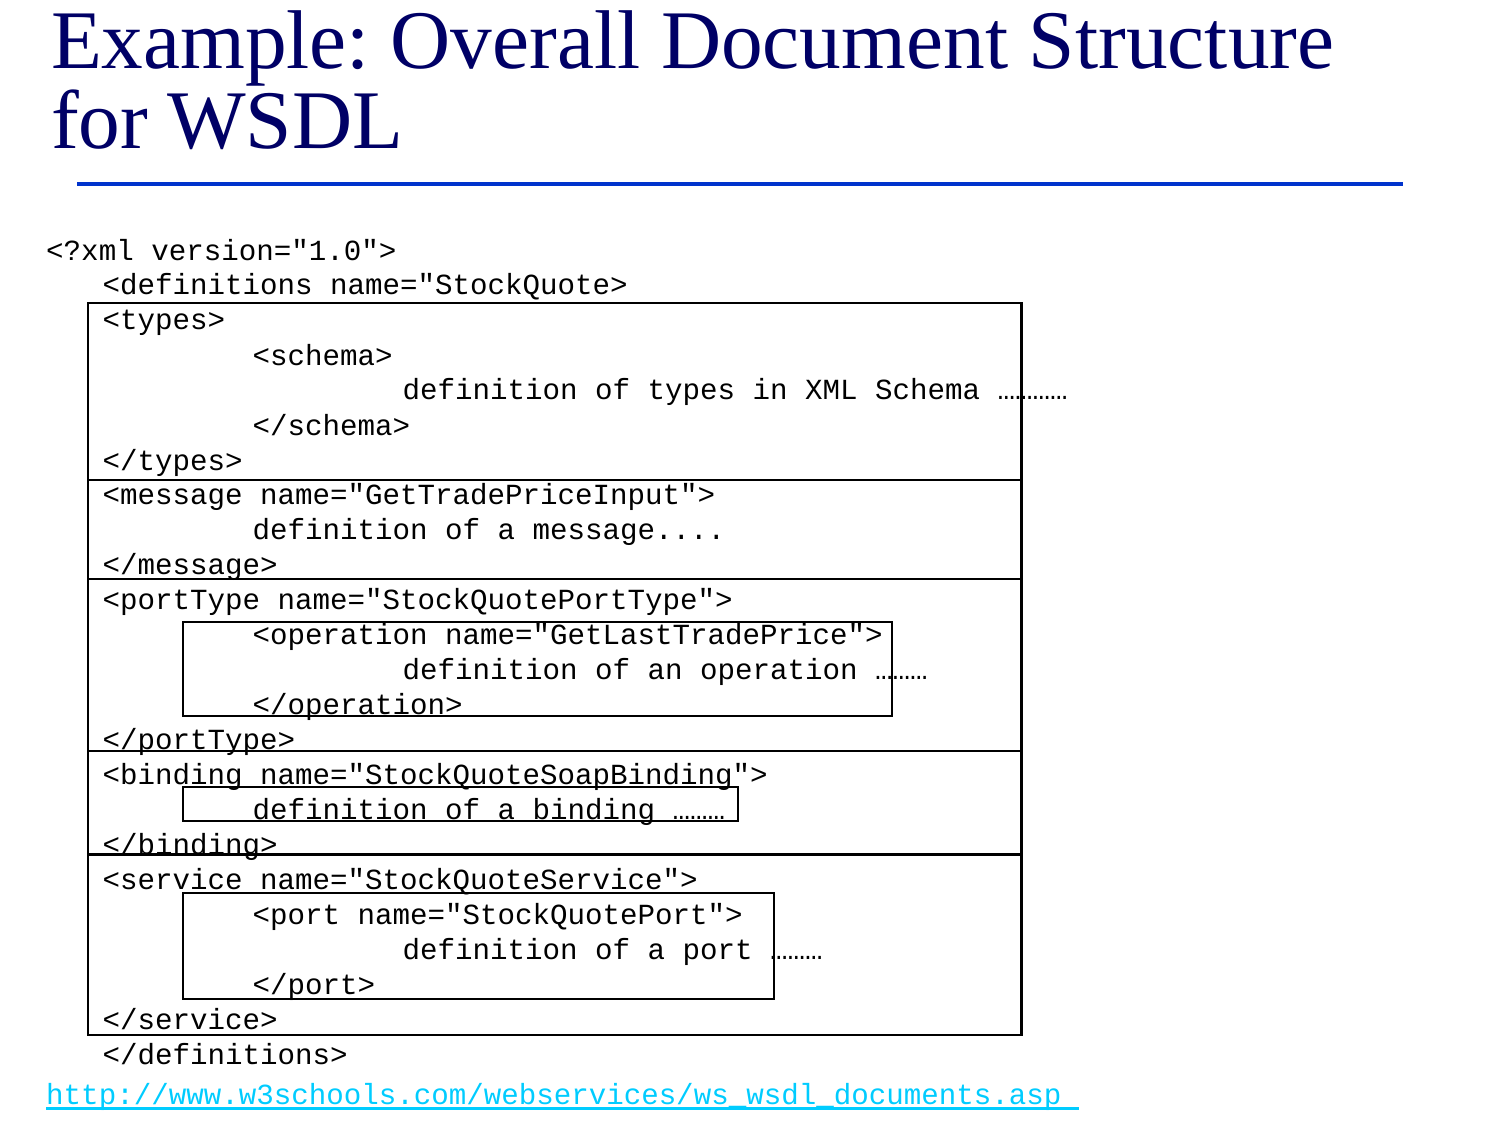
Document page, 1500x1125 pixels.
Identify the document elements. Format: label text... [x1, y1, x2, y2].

list <?xml version="1.0"> <definitions name="StockQuote> <types> <schema> definition of types in XML Schema ………… </schema> </types> <message name="GetTradePriceInput"> definition of a message.... </message> <portType name="StockQuotePortType"> <operation name="GetLastTradePrice"> definition of an operation ……… </operation> </portType> <binding name="StockQuoteSoapBinding"> definition of a binding ……… </binding> <service name="StockQuoteService"> <port name="StockQuotePort"> definition of a port ……… </port> </service> </definitions> http://www.w3schools.com/webservices/ws_wsdl_documents.asp [31, 223, 1307, 899]
text_box [88, 302, 1022, 479]
text_box [88, 479, 1022, 578]
text_box [88, 854, 1022, 1035]
text_box [88, 578, 1022, 750]
text_box [88, 750, 1022, 854]
title Example: Overall Document Structure for WSDL [35, 45, 1383, 173]
text_box [183, 621, 892, 717]
text_box [183, 786, 739, 822]
text_box [183, 893, 774, 1000]
